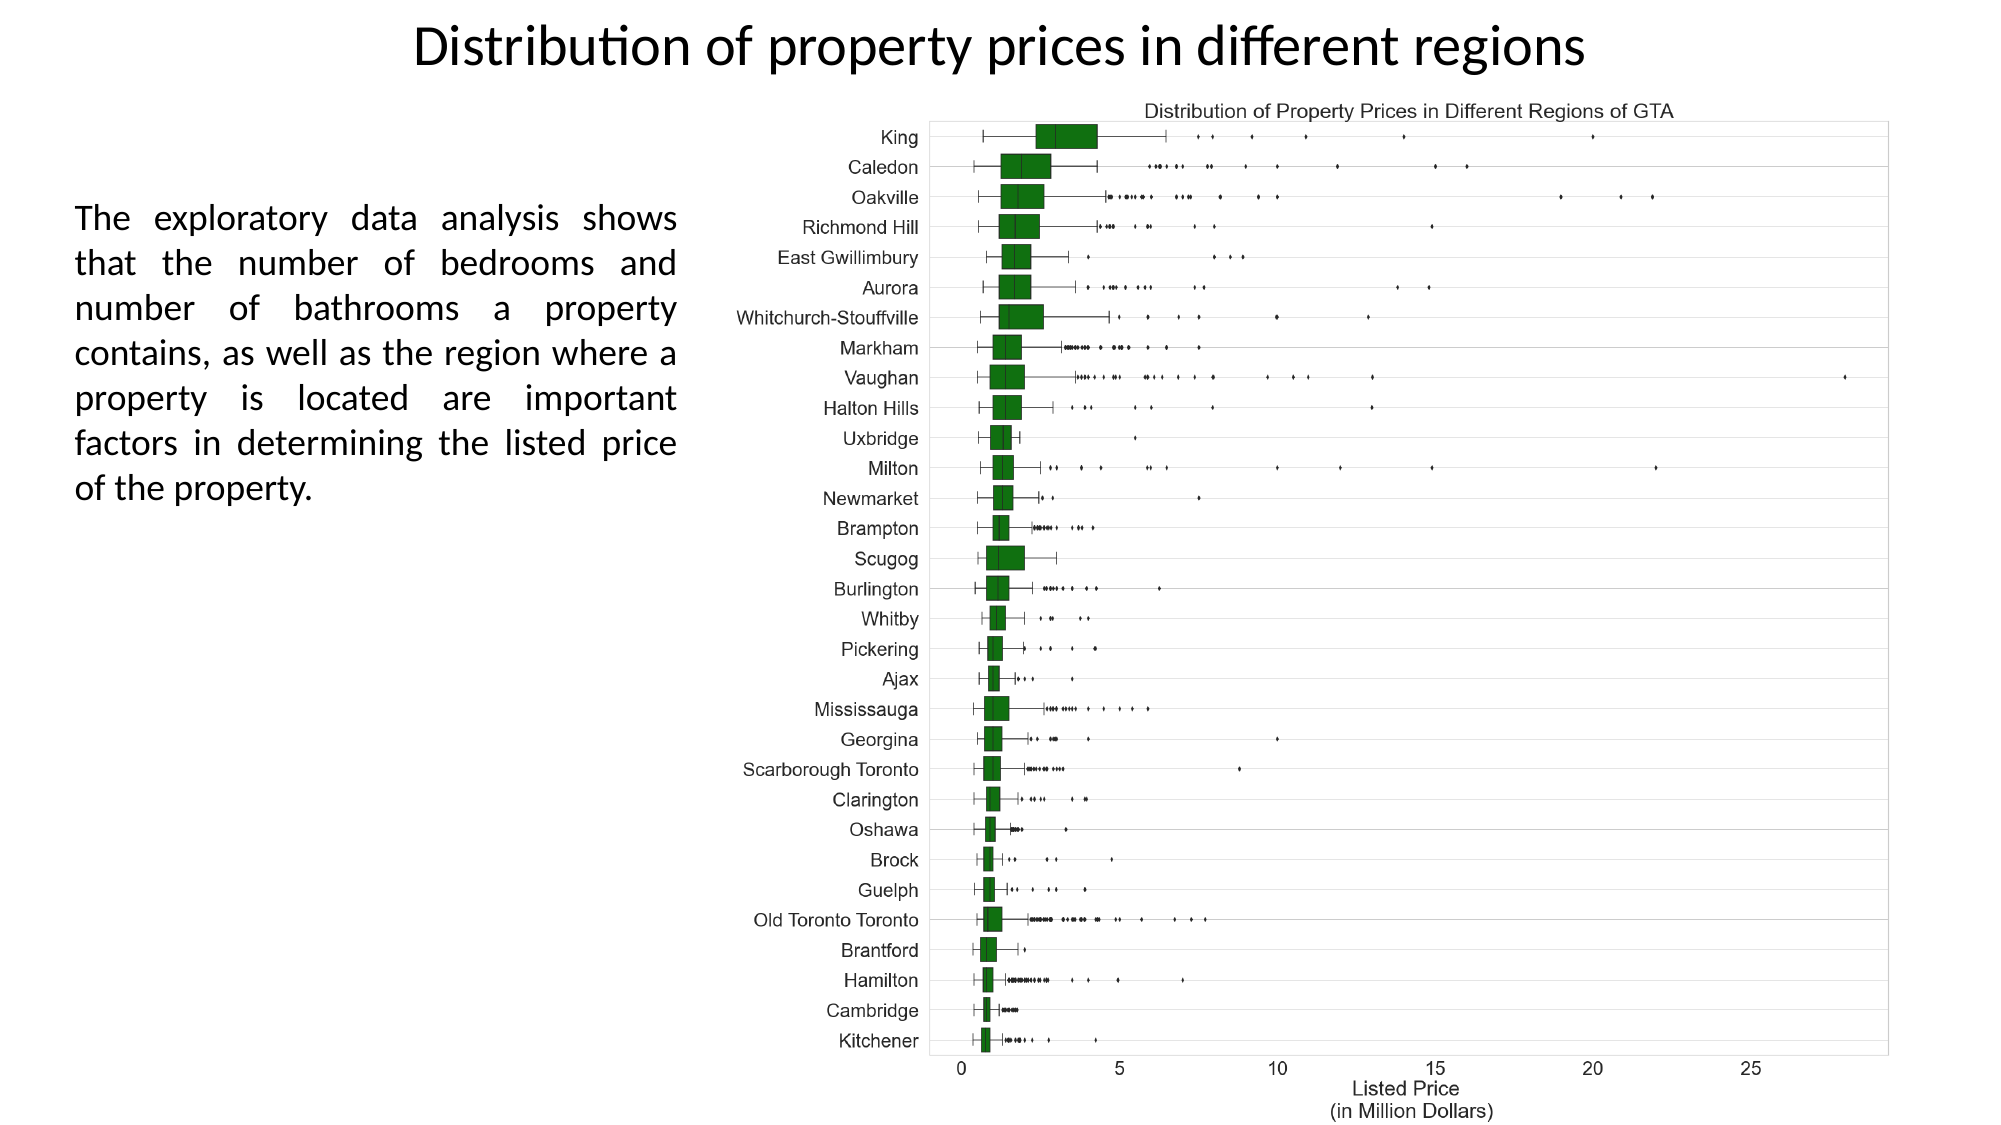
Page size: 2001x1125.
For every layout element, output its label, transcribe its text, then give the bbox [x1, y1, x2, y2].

text_box The exploratory data analysis shows that the number of bedrooms and number of bathrooms a property contains, as well as the region where a property is located are important factors in determining the listed price of the property. [59, 185, 693, 515]
picture [732, 99, 1892, 1125]
text_box Distribution of property prices in different regions [27, 0, 1973, 85]
